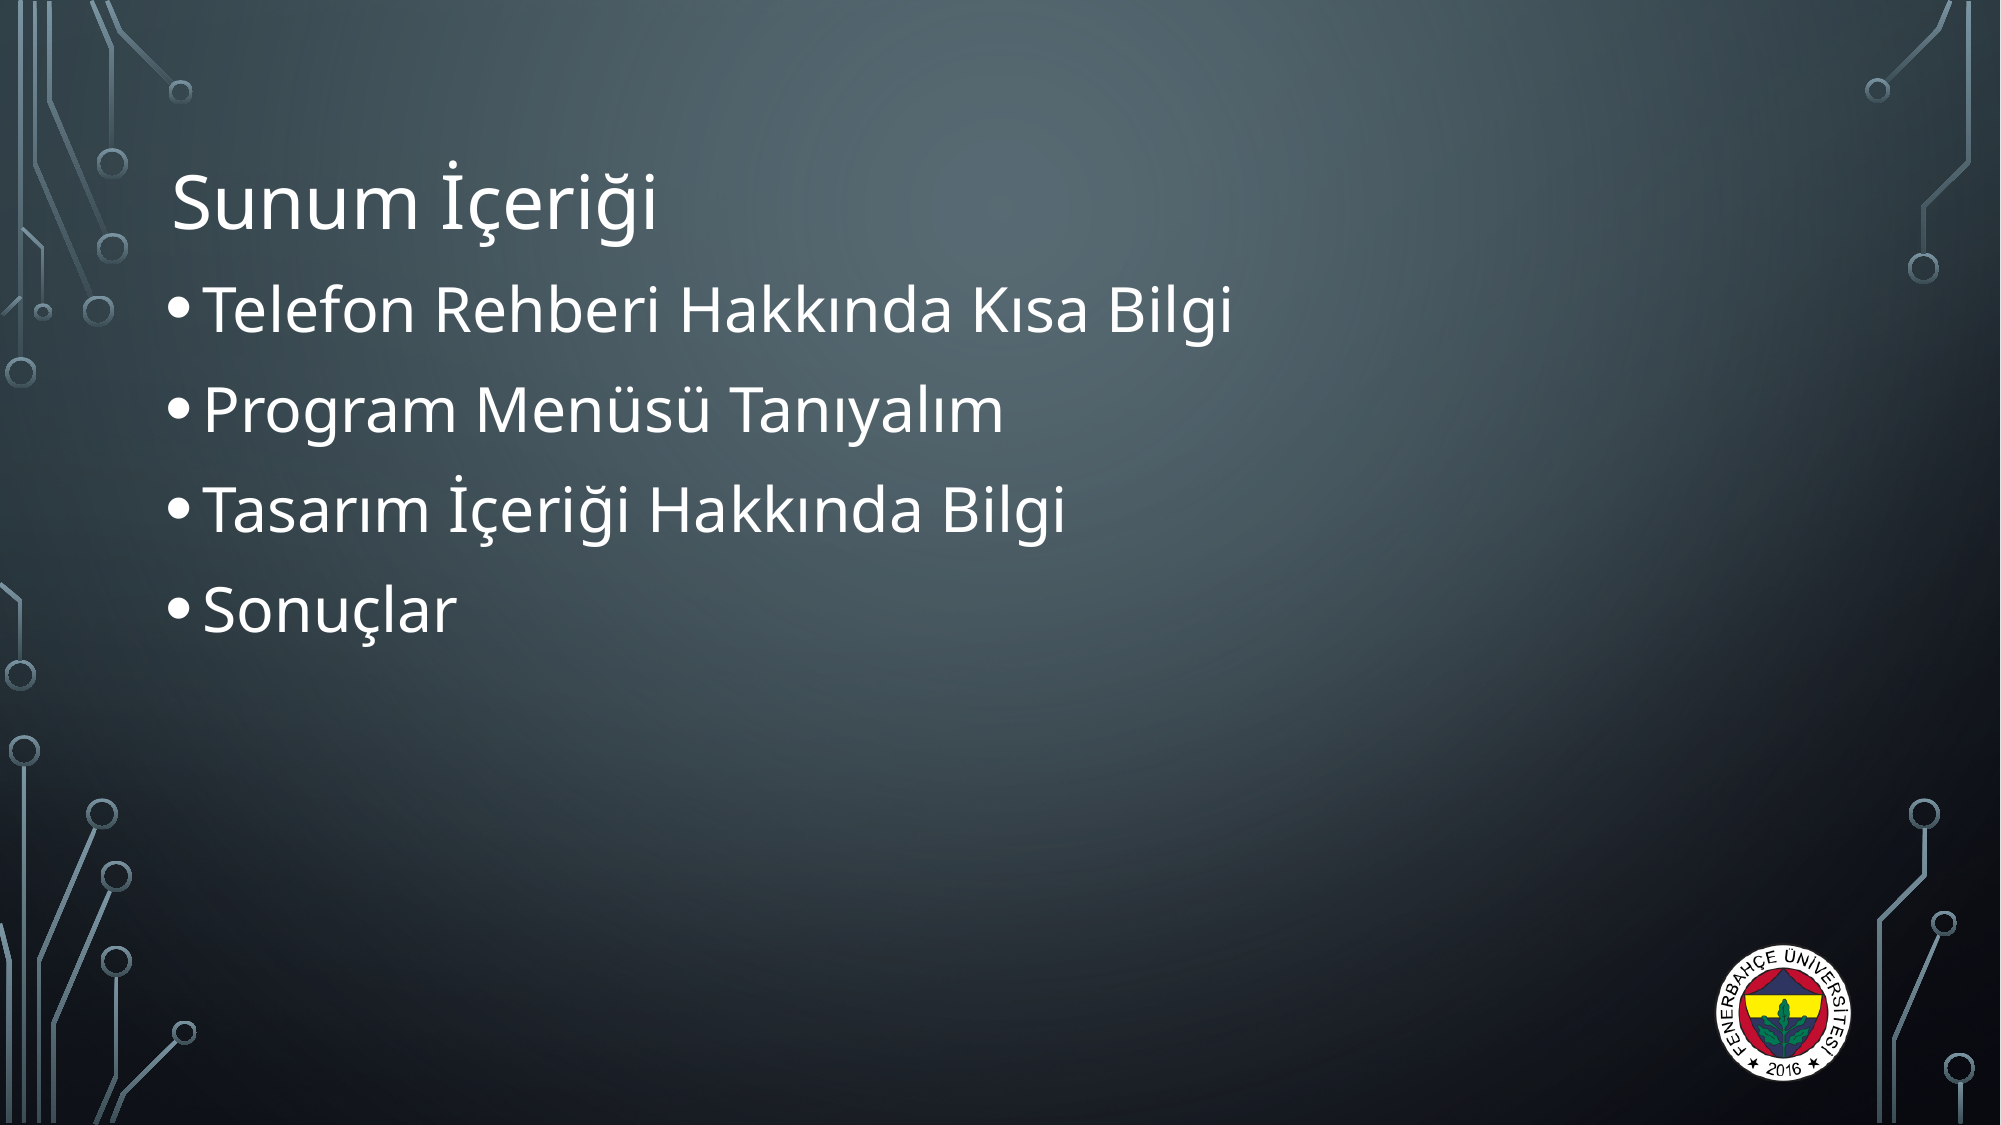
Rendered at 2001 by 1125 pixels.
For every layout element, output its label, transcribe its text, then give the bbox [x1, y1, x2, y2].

list Sunum İçeriği Telefon Rehberi Hakkında Kısa Bilgi Program Menüsü Tanıyalım Tasarım İçeriği Hakkında Bilgi Sonuçlar [0, 0, 2000, 1125]
picture [1713, 943, 1852, 1082]
